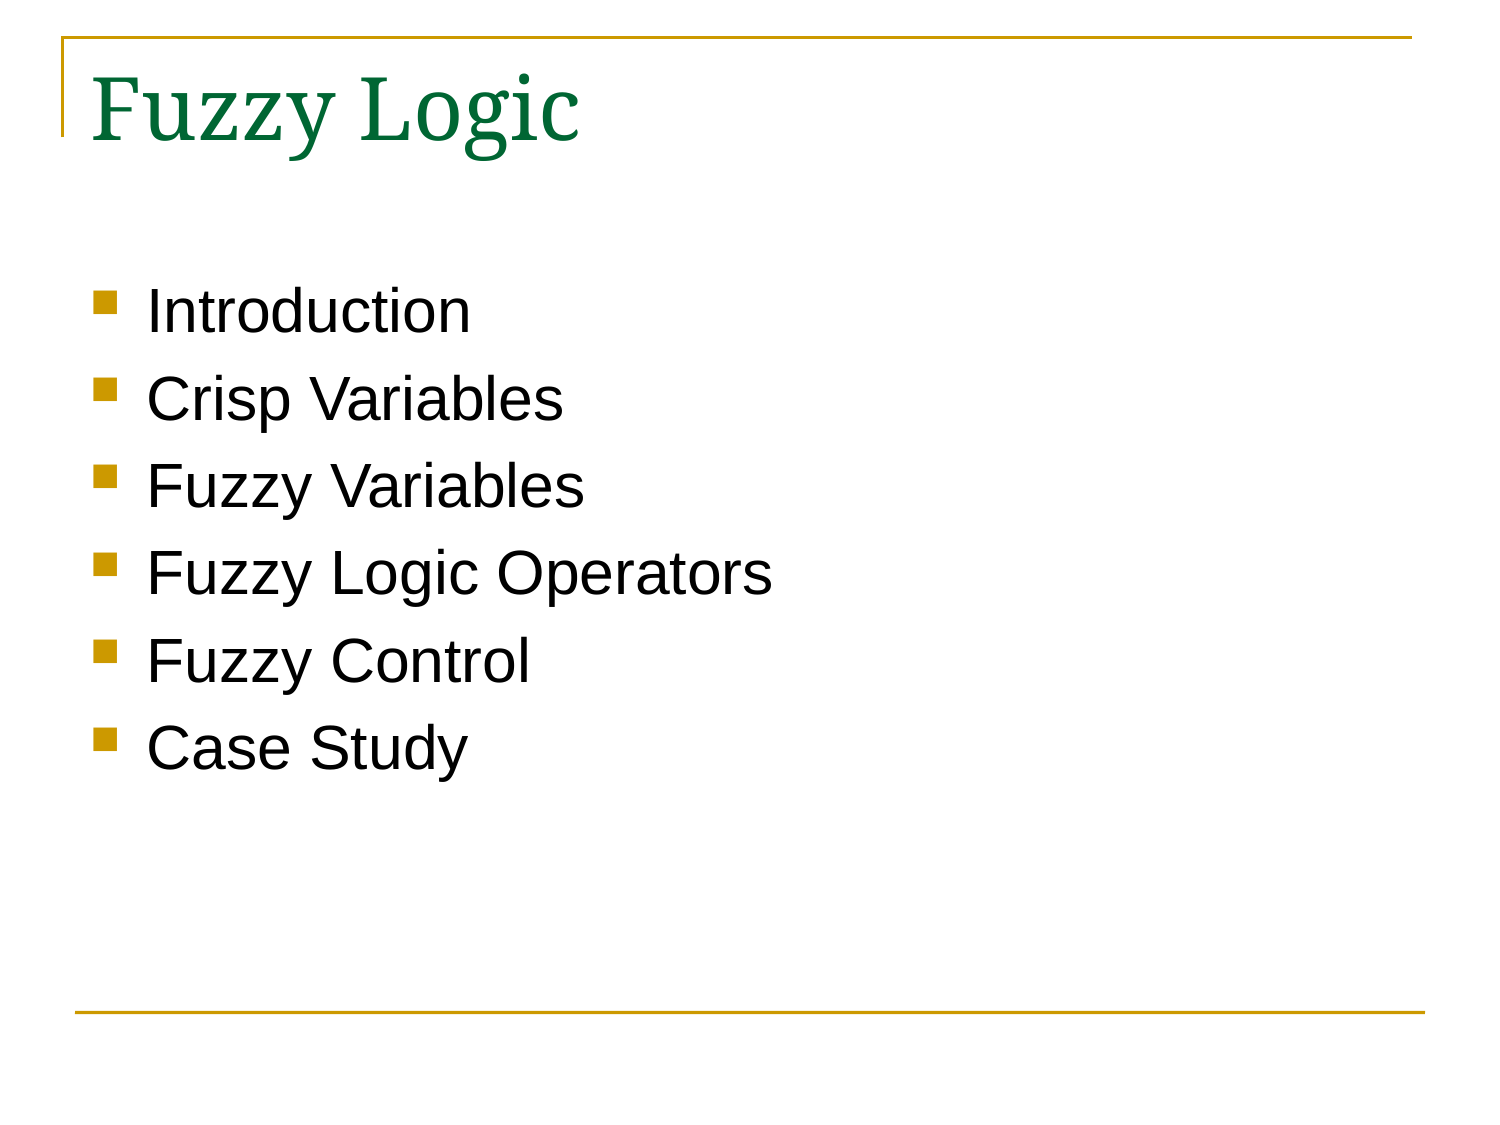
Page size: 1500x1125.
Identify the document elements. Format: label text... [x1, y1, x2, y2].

list Introduction Crisp Variables Fuzzy Variables Fuzzy Logic Operators Fuzzy Control Case Study [74, 262, 1426, 1006]
title Fuzzy Logic [74, 45, 1426, 233]
